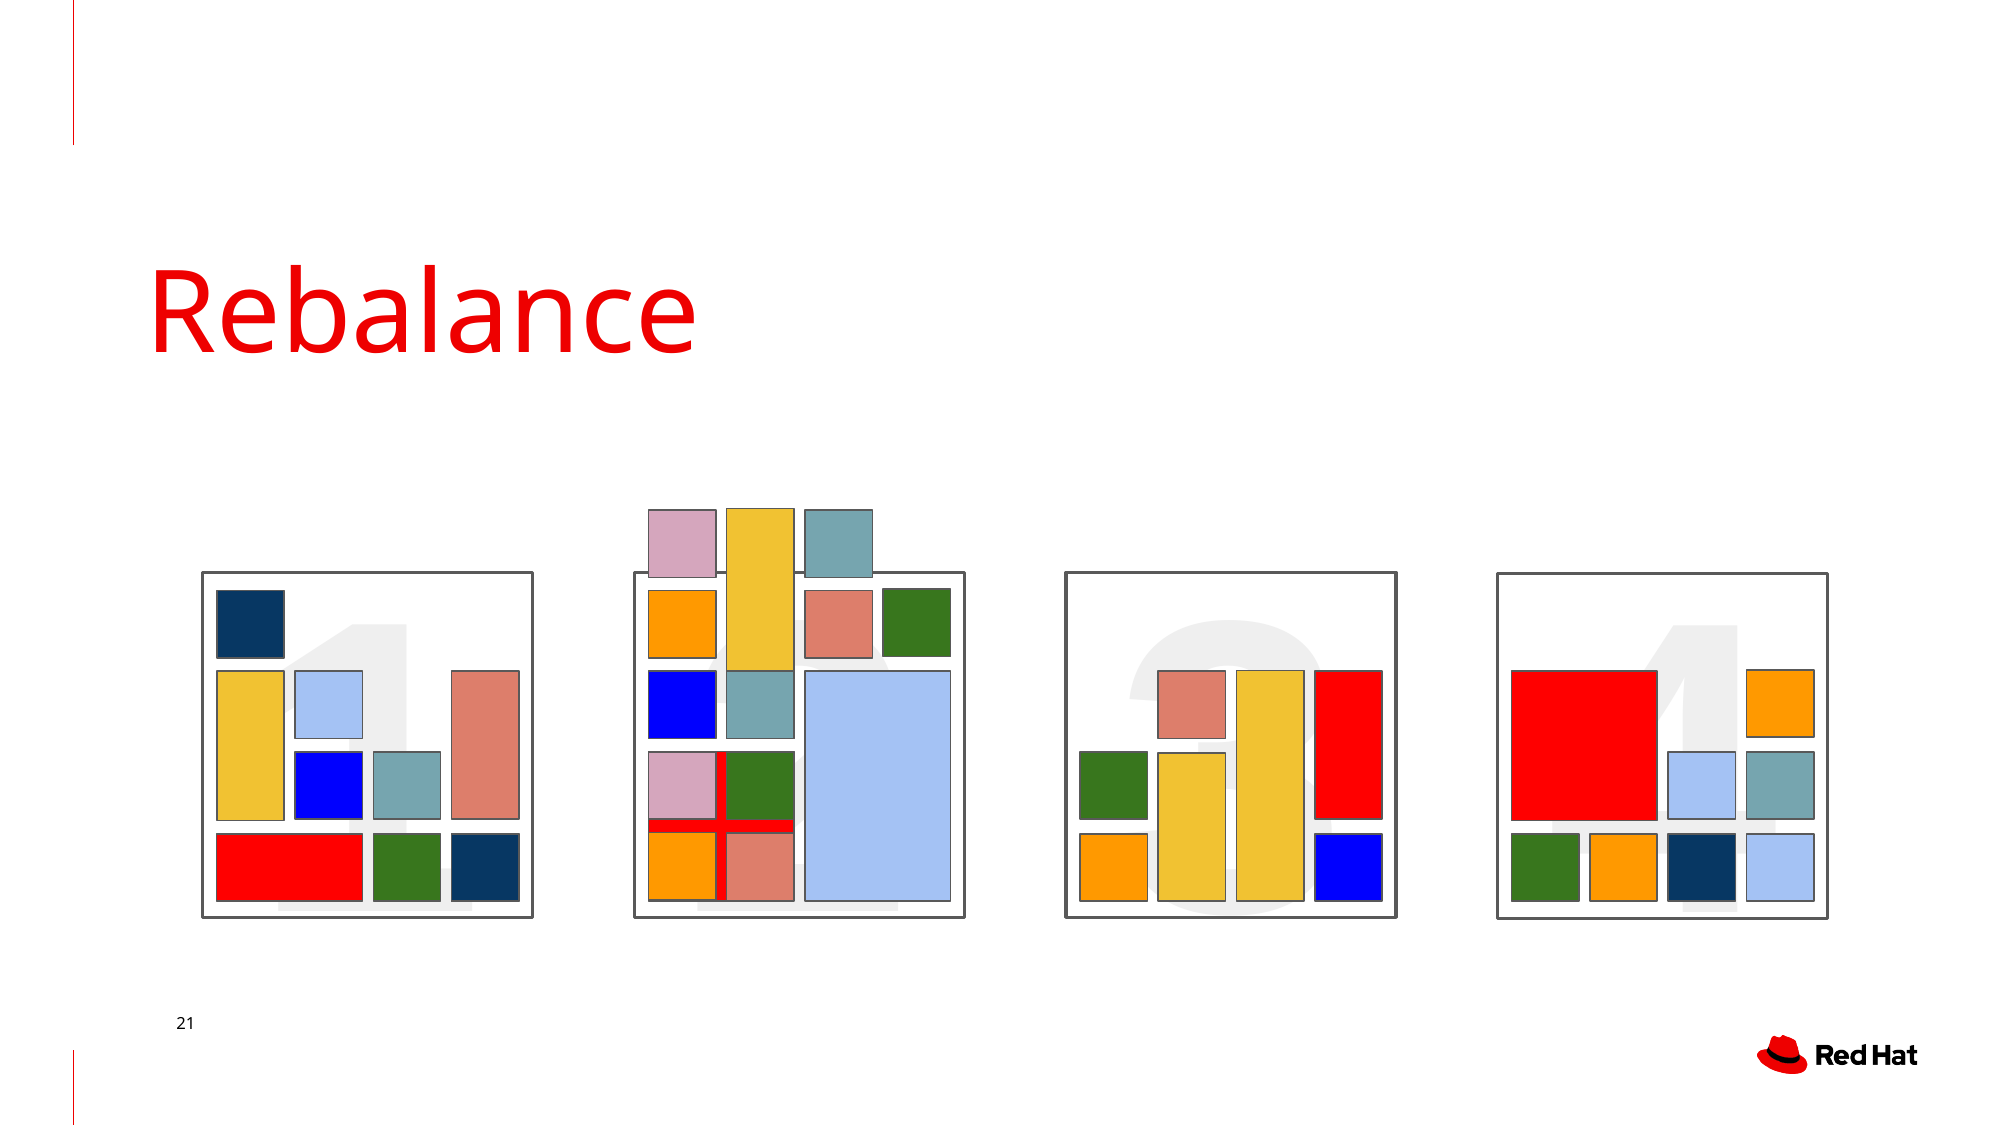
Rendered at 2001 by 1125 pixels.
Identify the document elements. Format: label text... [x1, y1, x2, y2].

text_box [726, 752, 795, 820]
text_box 1 [202, 572, 533, 918]
text_box [648, 751, 716, 820]
text_box [373, 833, 441, 902]
text_box [726, 833, 795, 901]
text_box [451, 833, 520, 902]
text_box [1236, 670, 1304, 901]
text_box [216, 833, 363, 902]
text_box [726, 671, 795, 739]
text_box 4 [1497, 573, 1828, 919]
text_box [1589, 833, 1658, 902]
text_box [1511, 833, 1579, 902]
text_box [1079, 751, 1148, 820]
text_box [804, 671, 951, 902]
text_box [883, 589, 951, 657]
text_box [451, 671, 520, 820]
text_box [726, 508, 795, 671]
text_box [648, 510, 716, 578]
text_box [1746, 669, 1814, 738]
text_box 3 [1066, 572, 1396, 918]
text_box [648, 671, 716, 739]
text_box [295, 671, 363, 739]
text_box [216, 671, 285, 821]
text_box [1746, 833, 1814, 902]
text_box [1668, 751, 1736, 820]
text_box [1746, 751, 1814, 820]
text_box [1314, 833, 1383, 902]
text_box [804, 510, 873, 578]
text_box [648, 590, 716, 659]
text_box [1079, 833, 1148, 902]
text_box [1158, 753, 1226, 902]
picture [1757, 1035, 1918, 1074]
text_box [648, 832, 716, 900]
slide_number ‹#› [125, 1012, 246, 1036]
text_box [1668, 833, 1736, 902]
text_box [1158, 671, 1226, 739]
text_box [295, 751, 363, 820]
text_box [1511, 671, 1658, 821]
text_box [1314, 671, 1383, 820]
text_box [648, 751, 794, 902]
text_box [373, 751, 441, 820]
text_box [216, 590, 285, 659]
title Rebalance [73, 222, 1926, 943]
text_box 2 [634, 572, 965, 918]
text_box [804, 590, 873, 659]
